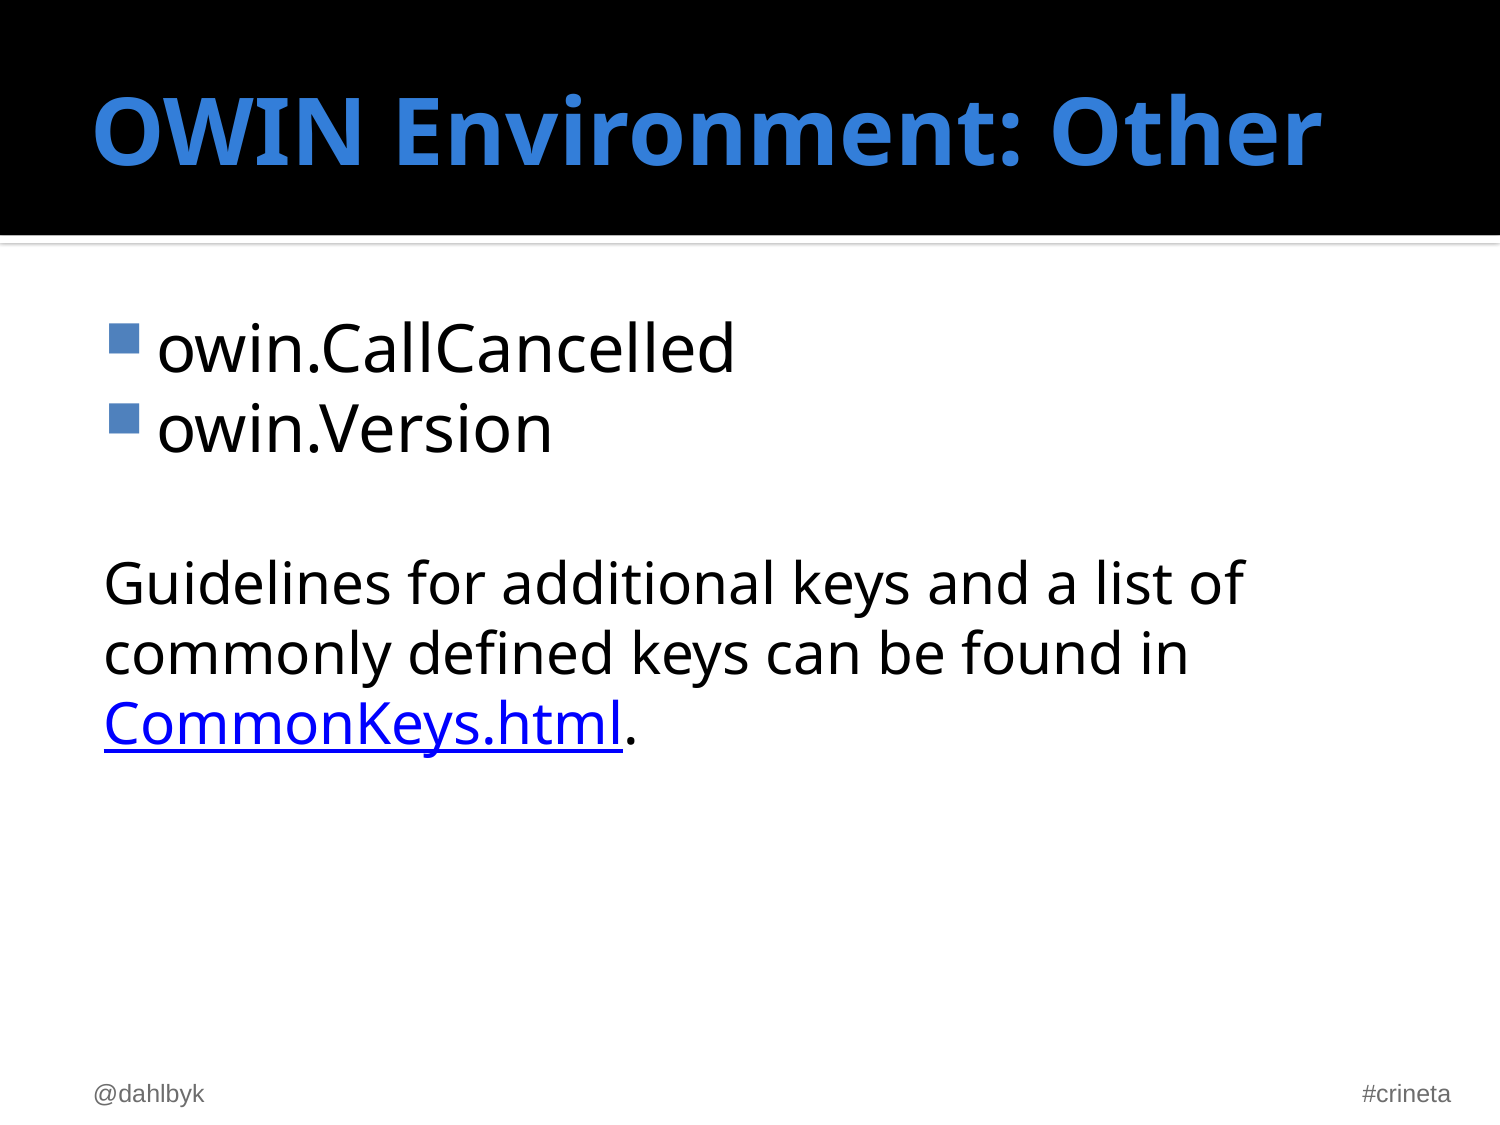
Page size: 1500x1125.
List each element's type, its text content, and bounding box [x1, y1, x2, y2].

slide_number @dahlbyk [75, 1062, 425, 1108]
title OWIN Environment: Other [75, 25, 1425, 231]
list owin.CallCancelled owin.Version Guidelines for additional keys and a list of commonly defined keys can be found in CommonKeys.html. [75, 291, 1425, 1050]
slide_number #crineta [1237, 1062, 1467, 1108]
